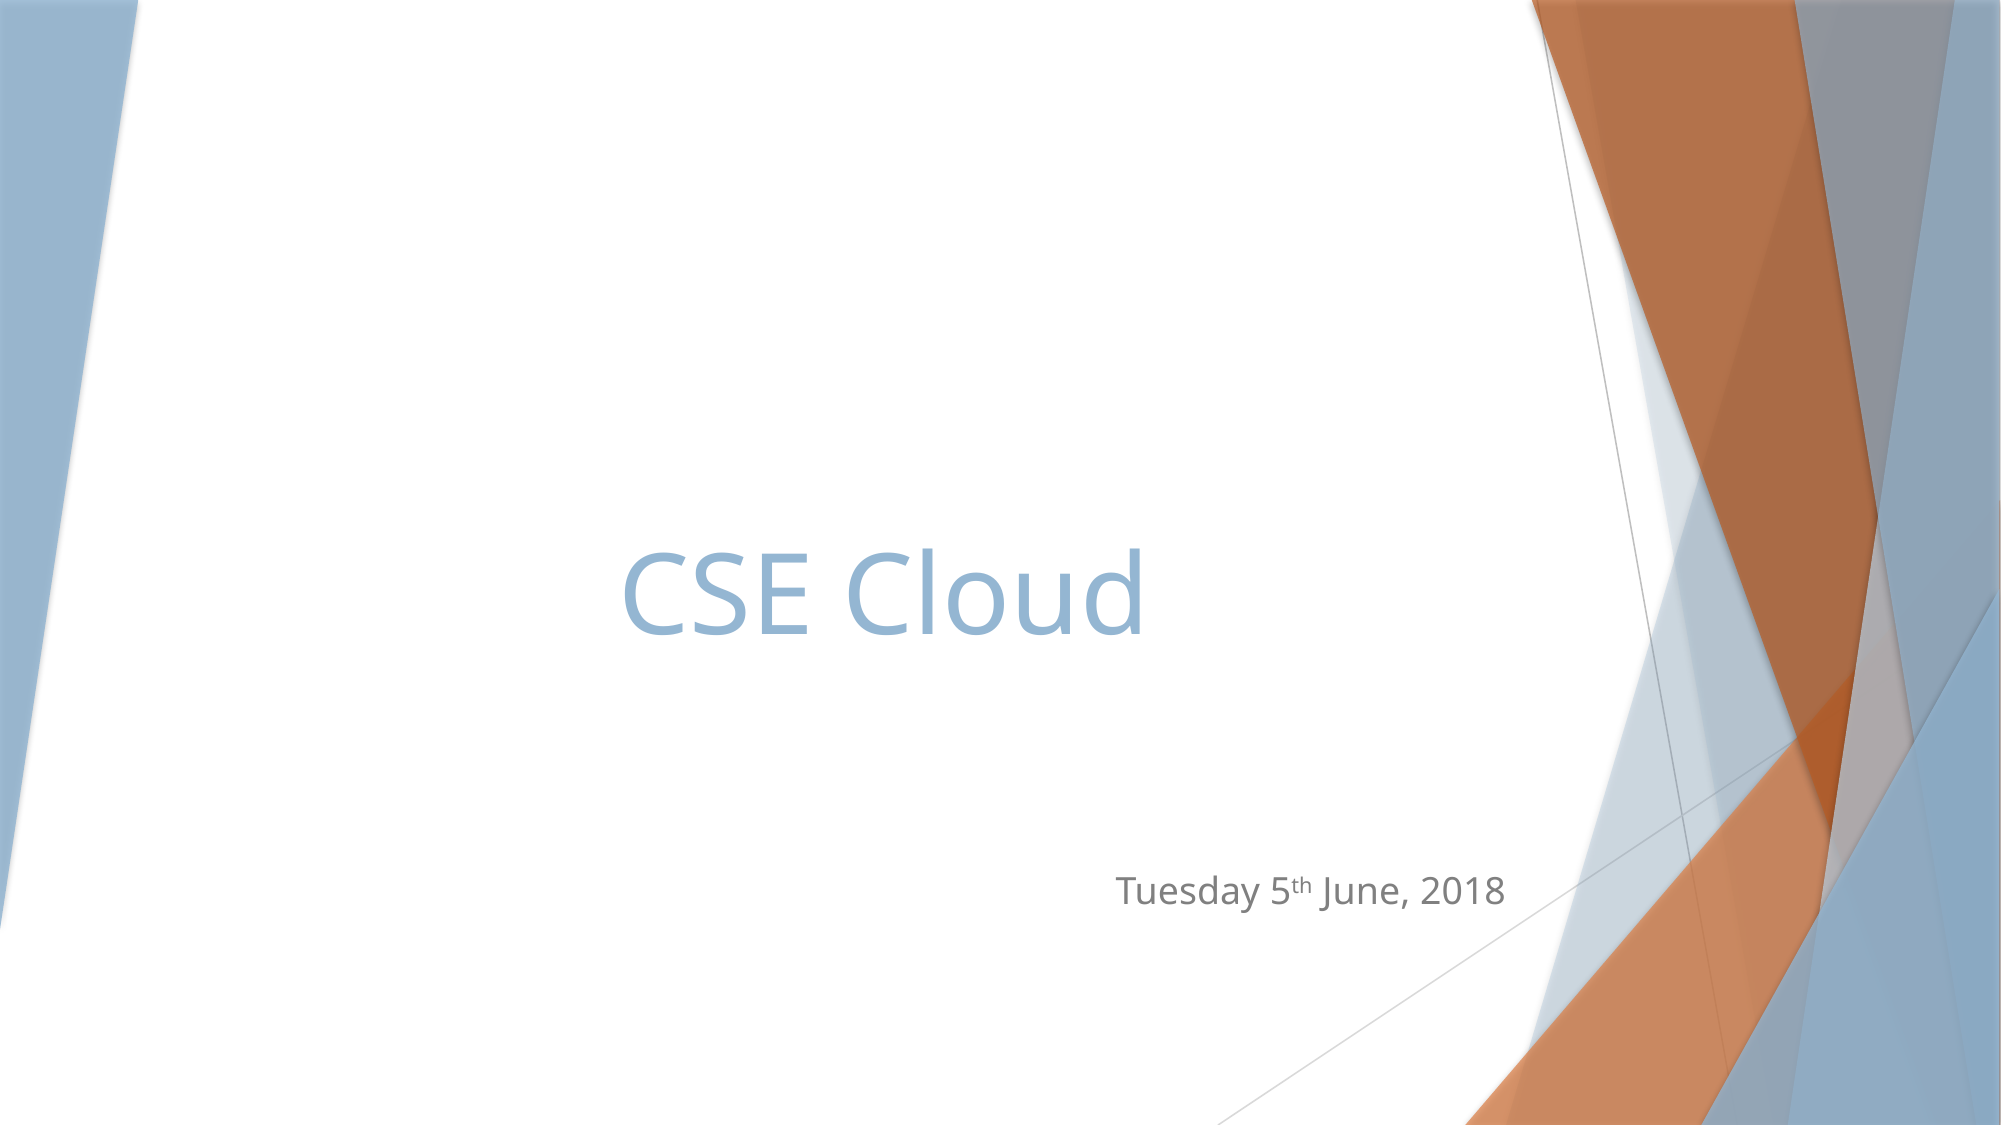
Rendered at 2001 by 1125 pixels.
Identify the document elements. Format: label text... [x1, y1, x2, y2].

subtitle Tuesday 5th June, 2018 [247, 859, 1522, 1040]
title CSE Cloud [247, 394, 1522, 665]
